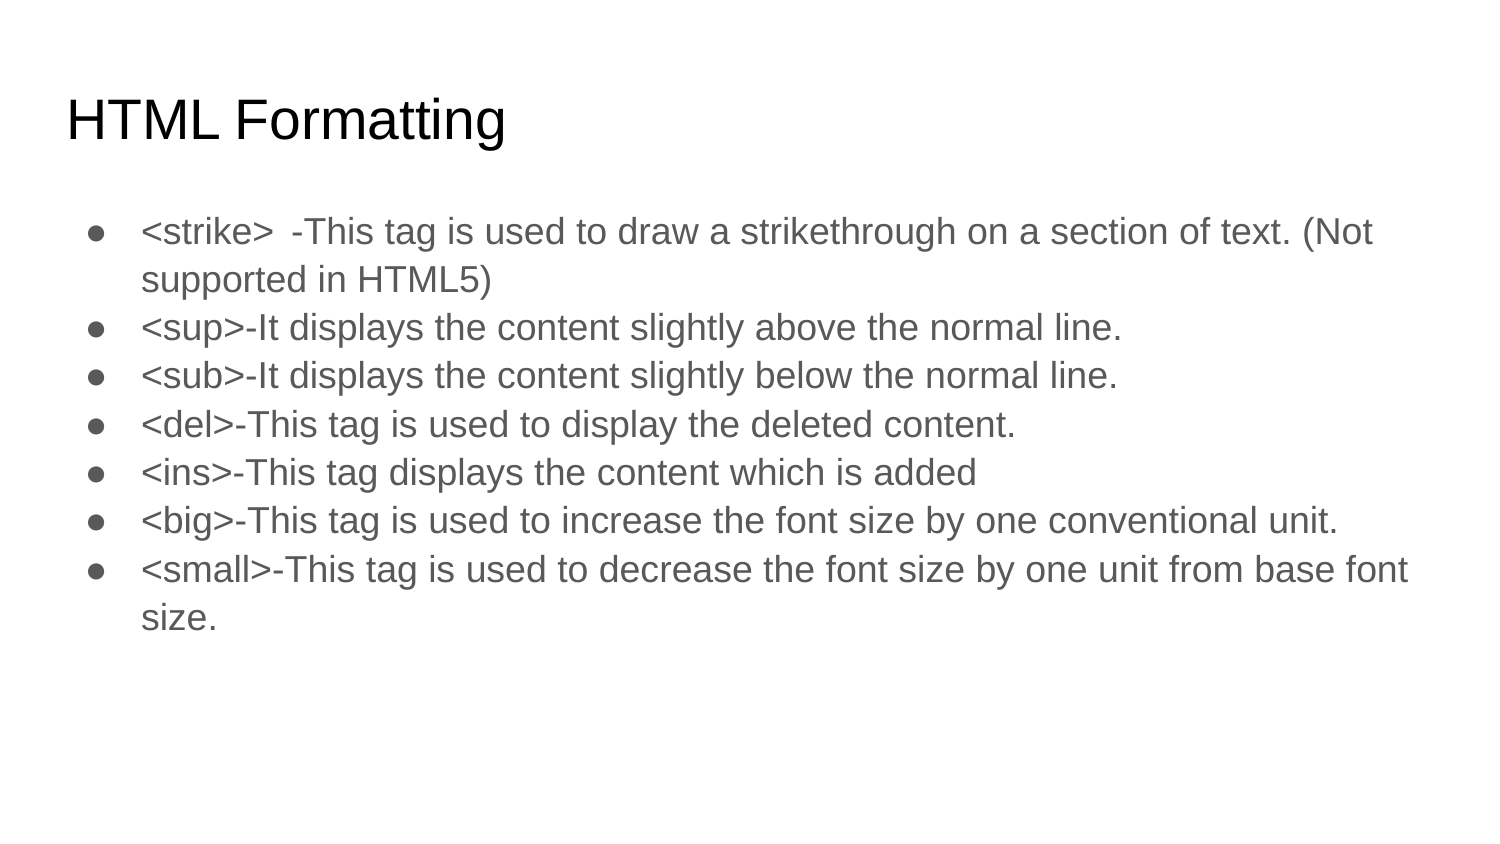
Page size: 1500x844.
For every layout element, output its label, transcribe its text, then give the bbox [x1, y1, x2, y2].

title HTML Formatting [51, 72, 1449, 167]
list <strike> -This tag is used to draw a strikethrough on a section of text. (Not supported in HTML5) <sup>-It displays the content slightly above the normal line. <sub>-It displays the content slightly below the normal line. <del>-This tag is used to display the deleted content. <ins>-This tag displays the content which is added <big>-This tag is used to increase the font size by one conventional unit. <small>-This tag is used to decrease the font size by one unit from base font size. [51, 189, 1449, 750]
